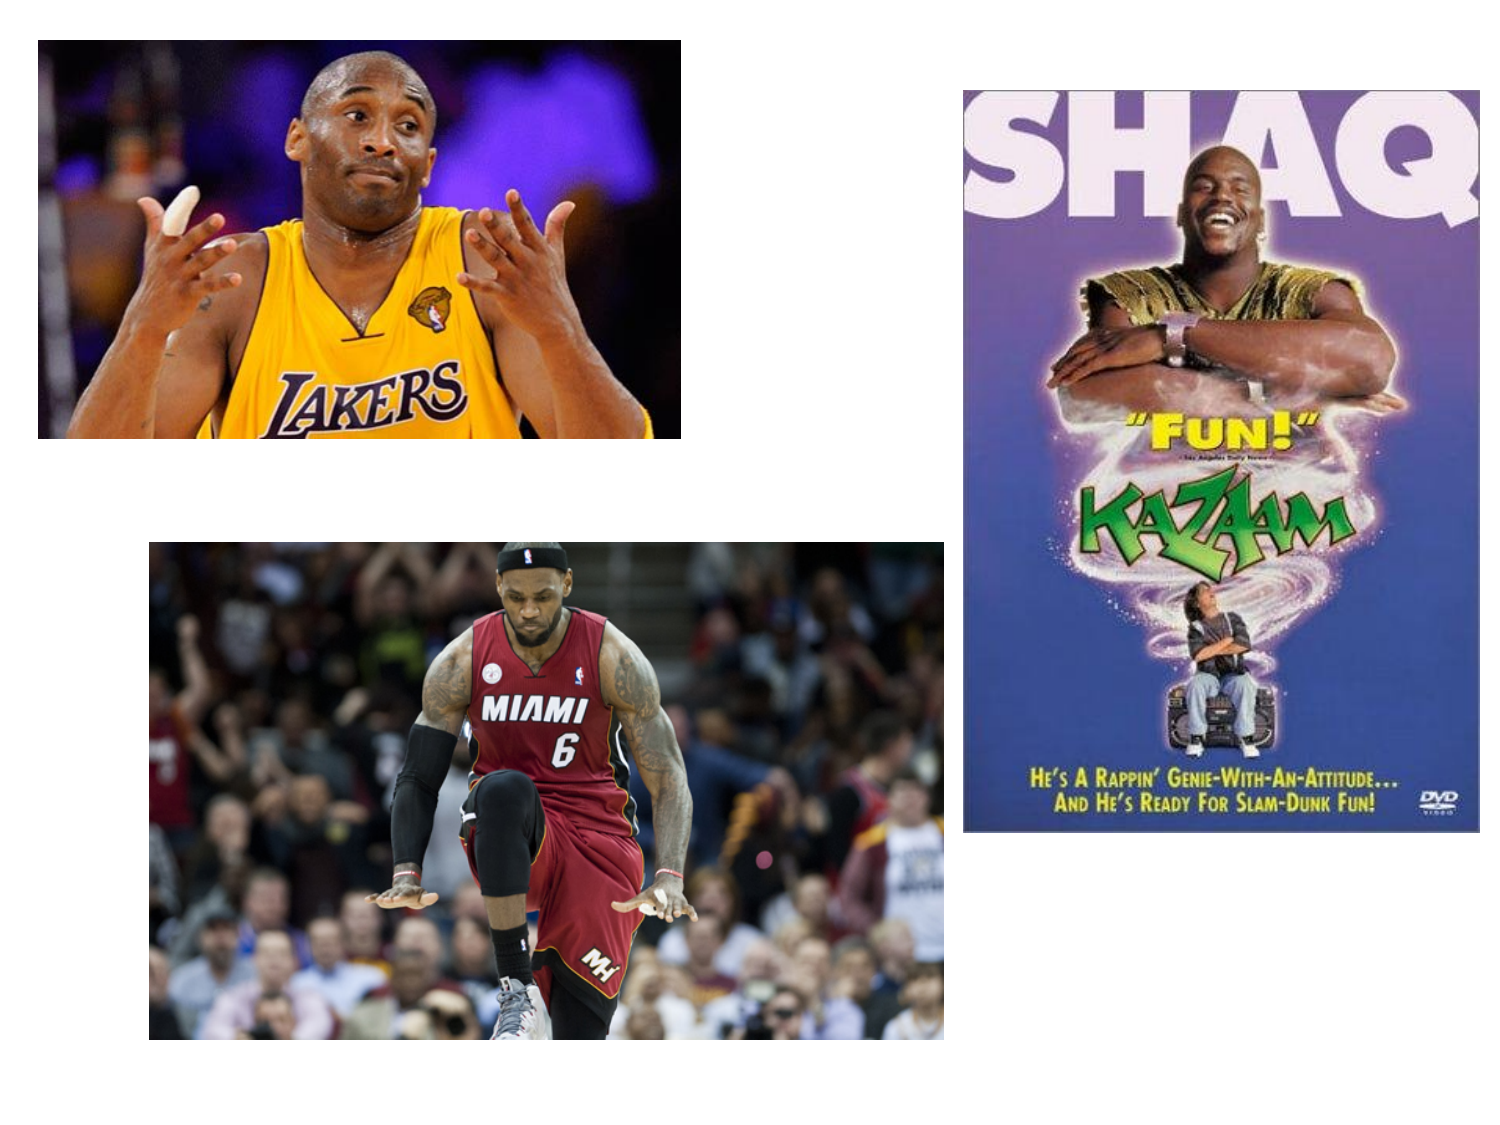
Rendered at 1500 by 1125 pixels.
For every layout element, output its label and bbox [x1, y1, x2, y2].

list [94, 542, 999, 1040]
picture [38, 40, 1500, 833]
